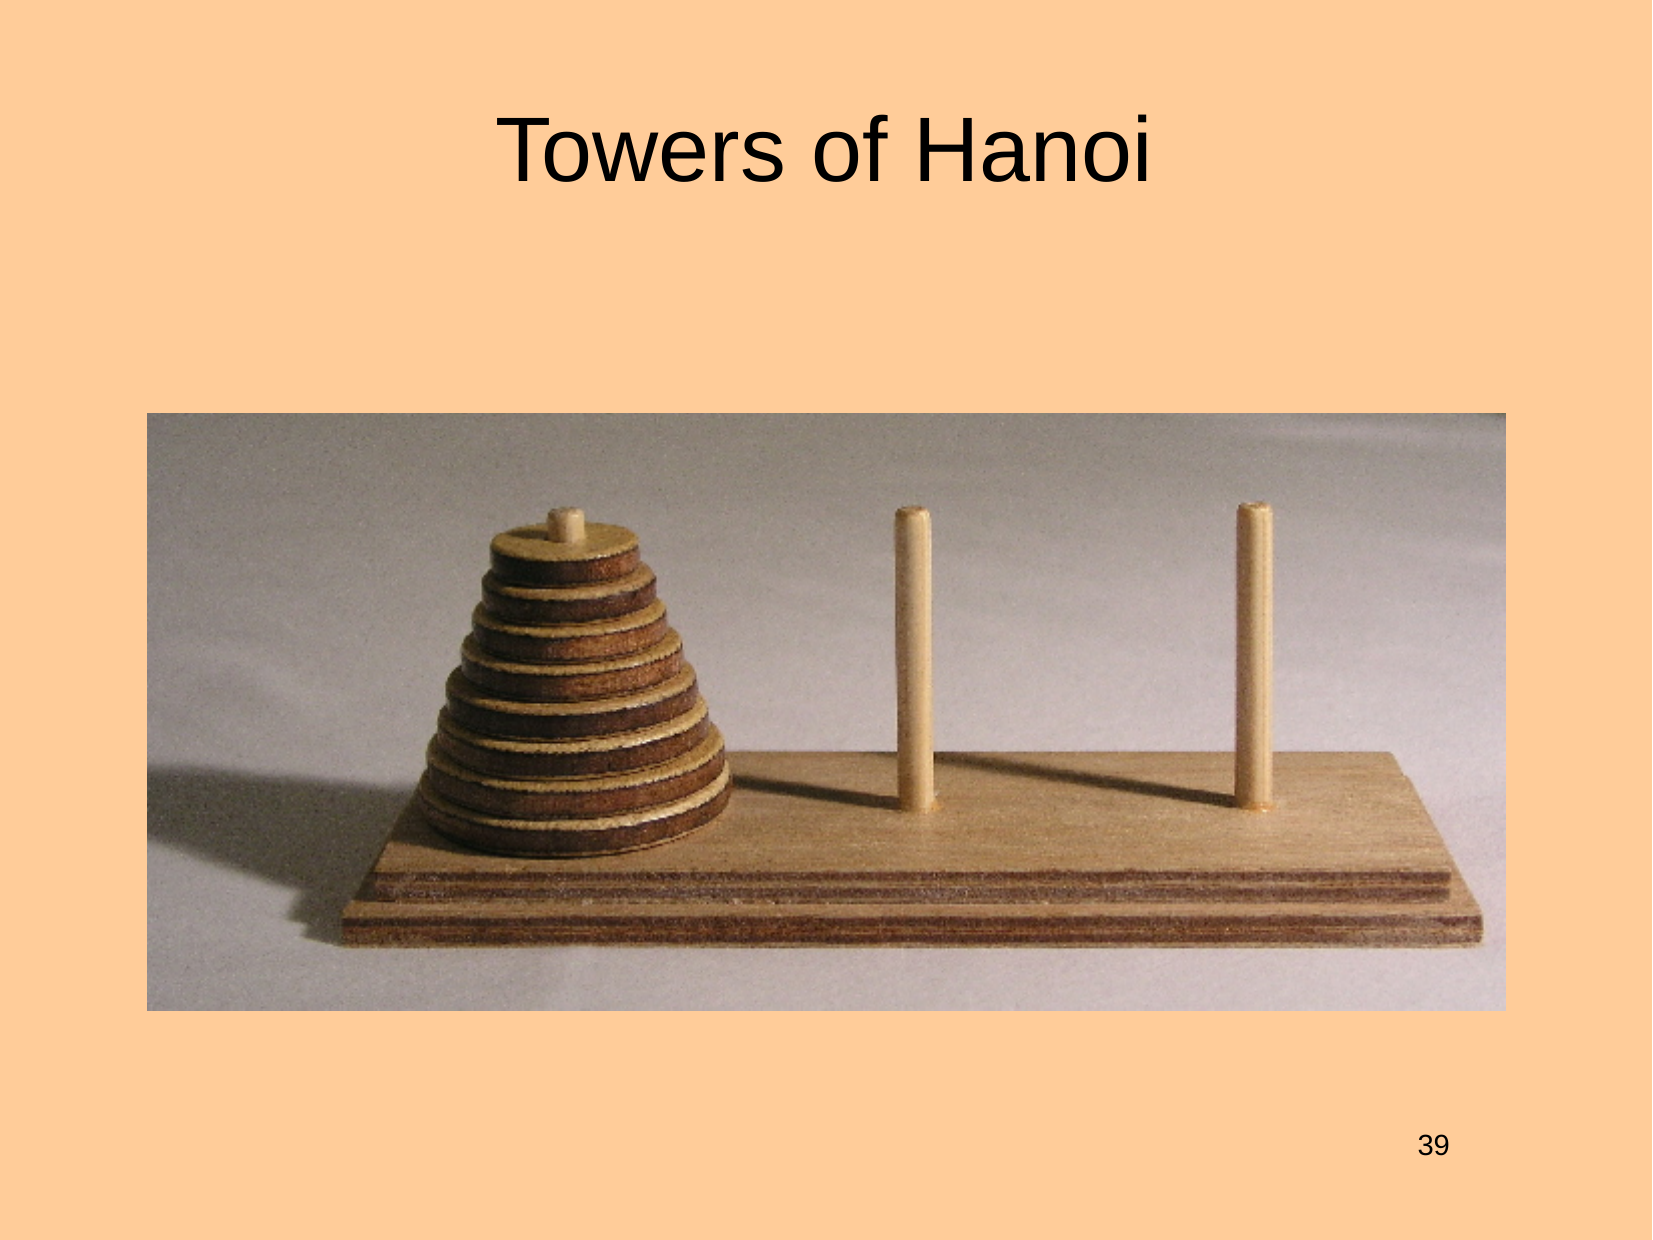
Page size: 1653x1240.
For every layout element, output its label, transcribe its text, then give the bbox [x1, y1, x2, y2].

slide_number 39 [1416, 1129, 1568, 1173]
picture [147, 412, 1507, 1012]
title Towers of Hanoi [82, 56, 1568, 247]
